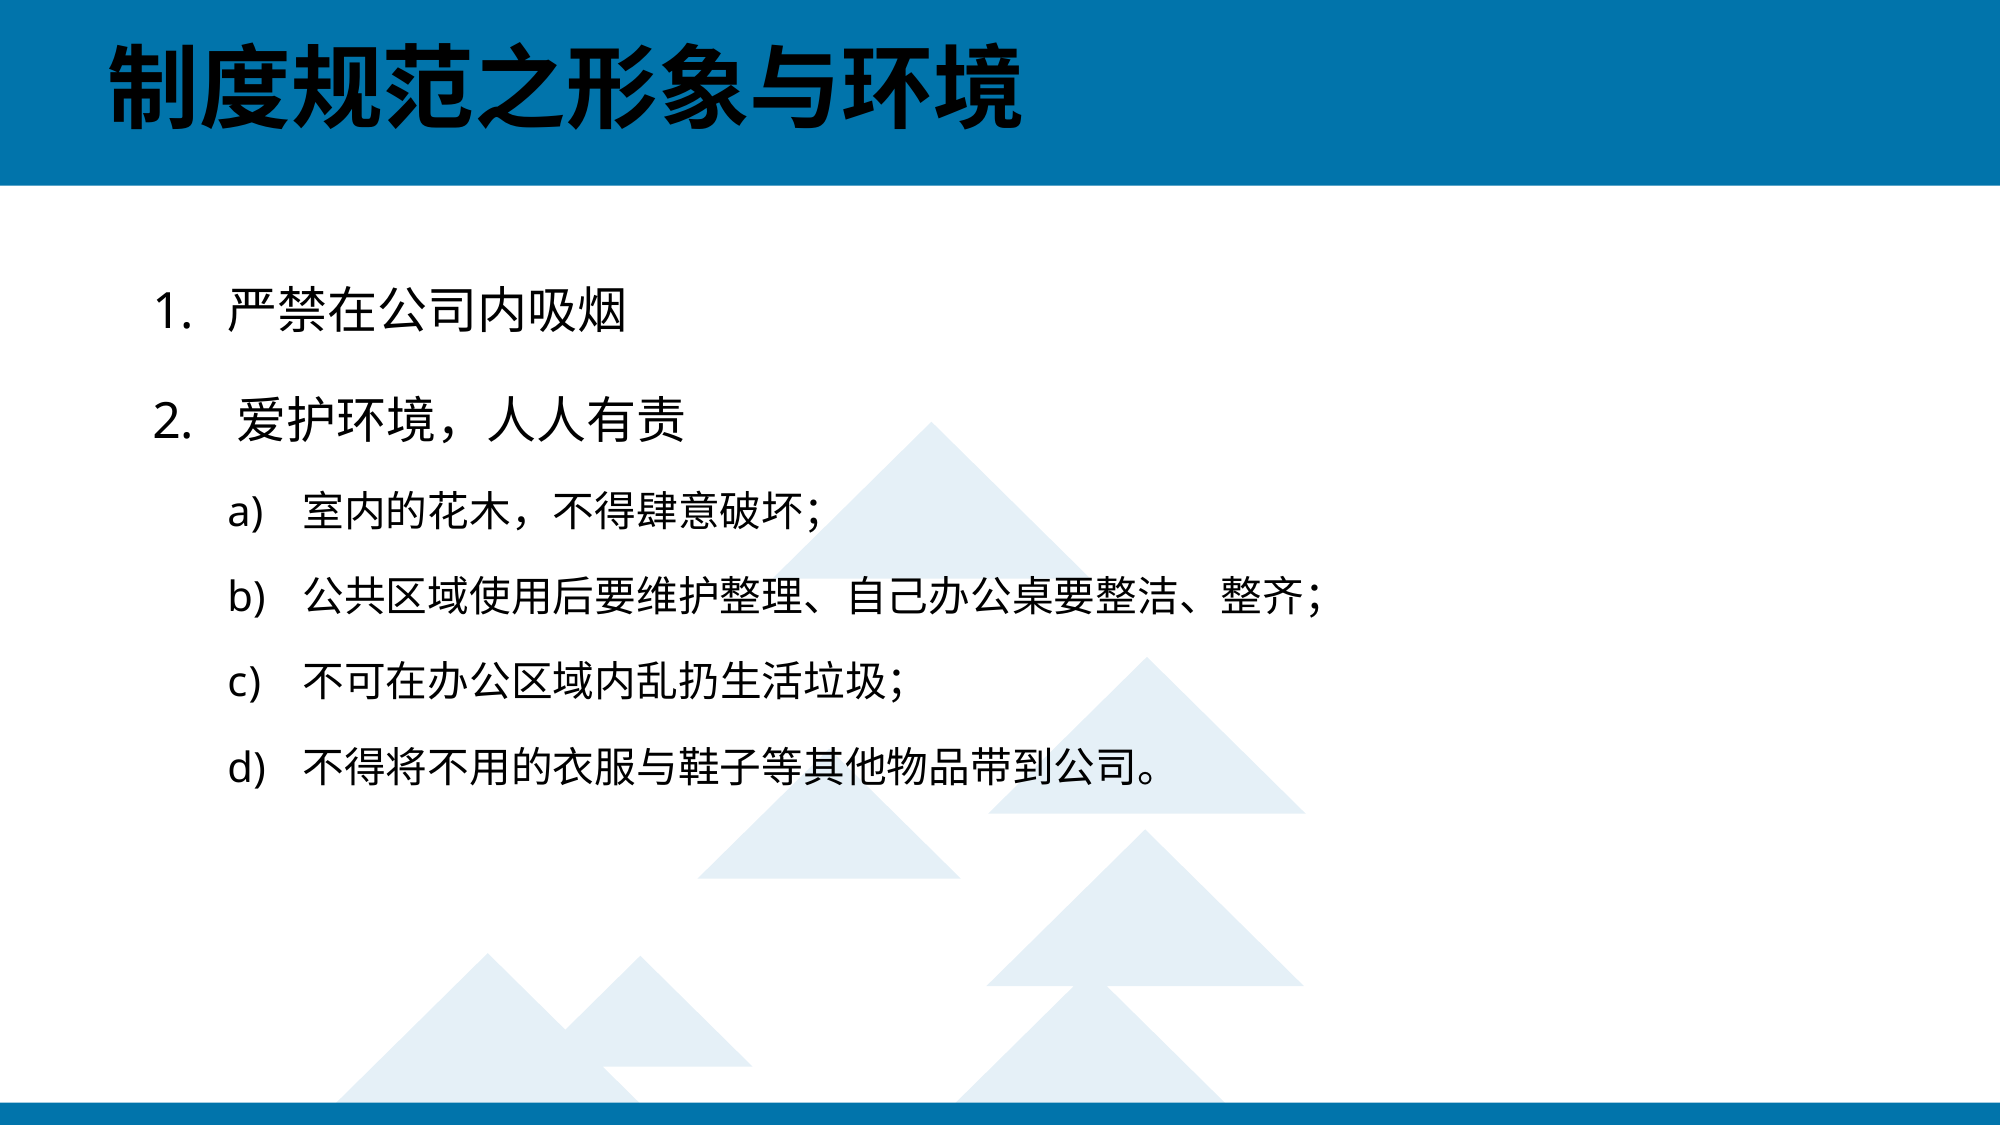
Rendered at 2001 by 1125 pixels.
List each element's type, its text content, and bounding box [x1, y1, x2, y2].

title 制度规范之形象与环境 [92, 0, 1818, 201]
list 严禁在公司内吸烟 爱护环境，人人有责 室内的花木，不得肆意破坏； 公共区域使用后要维护整理、自己办公桌要整洁、整齐； 不可在办公区域内乱扔生活垃圾； 不得将不用的衣服与鞋子等其他物品带到公司。 [137, 240, 1863, 1014]
